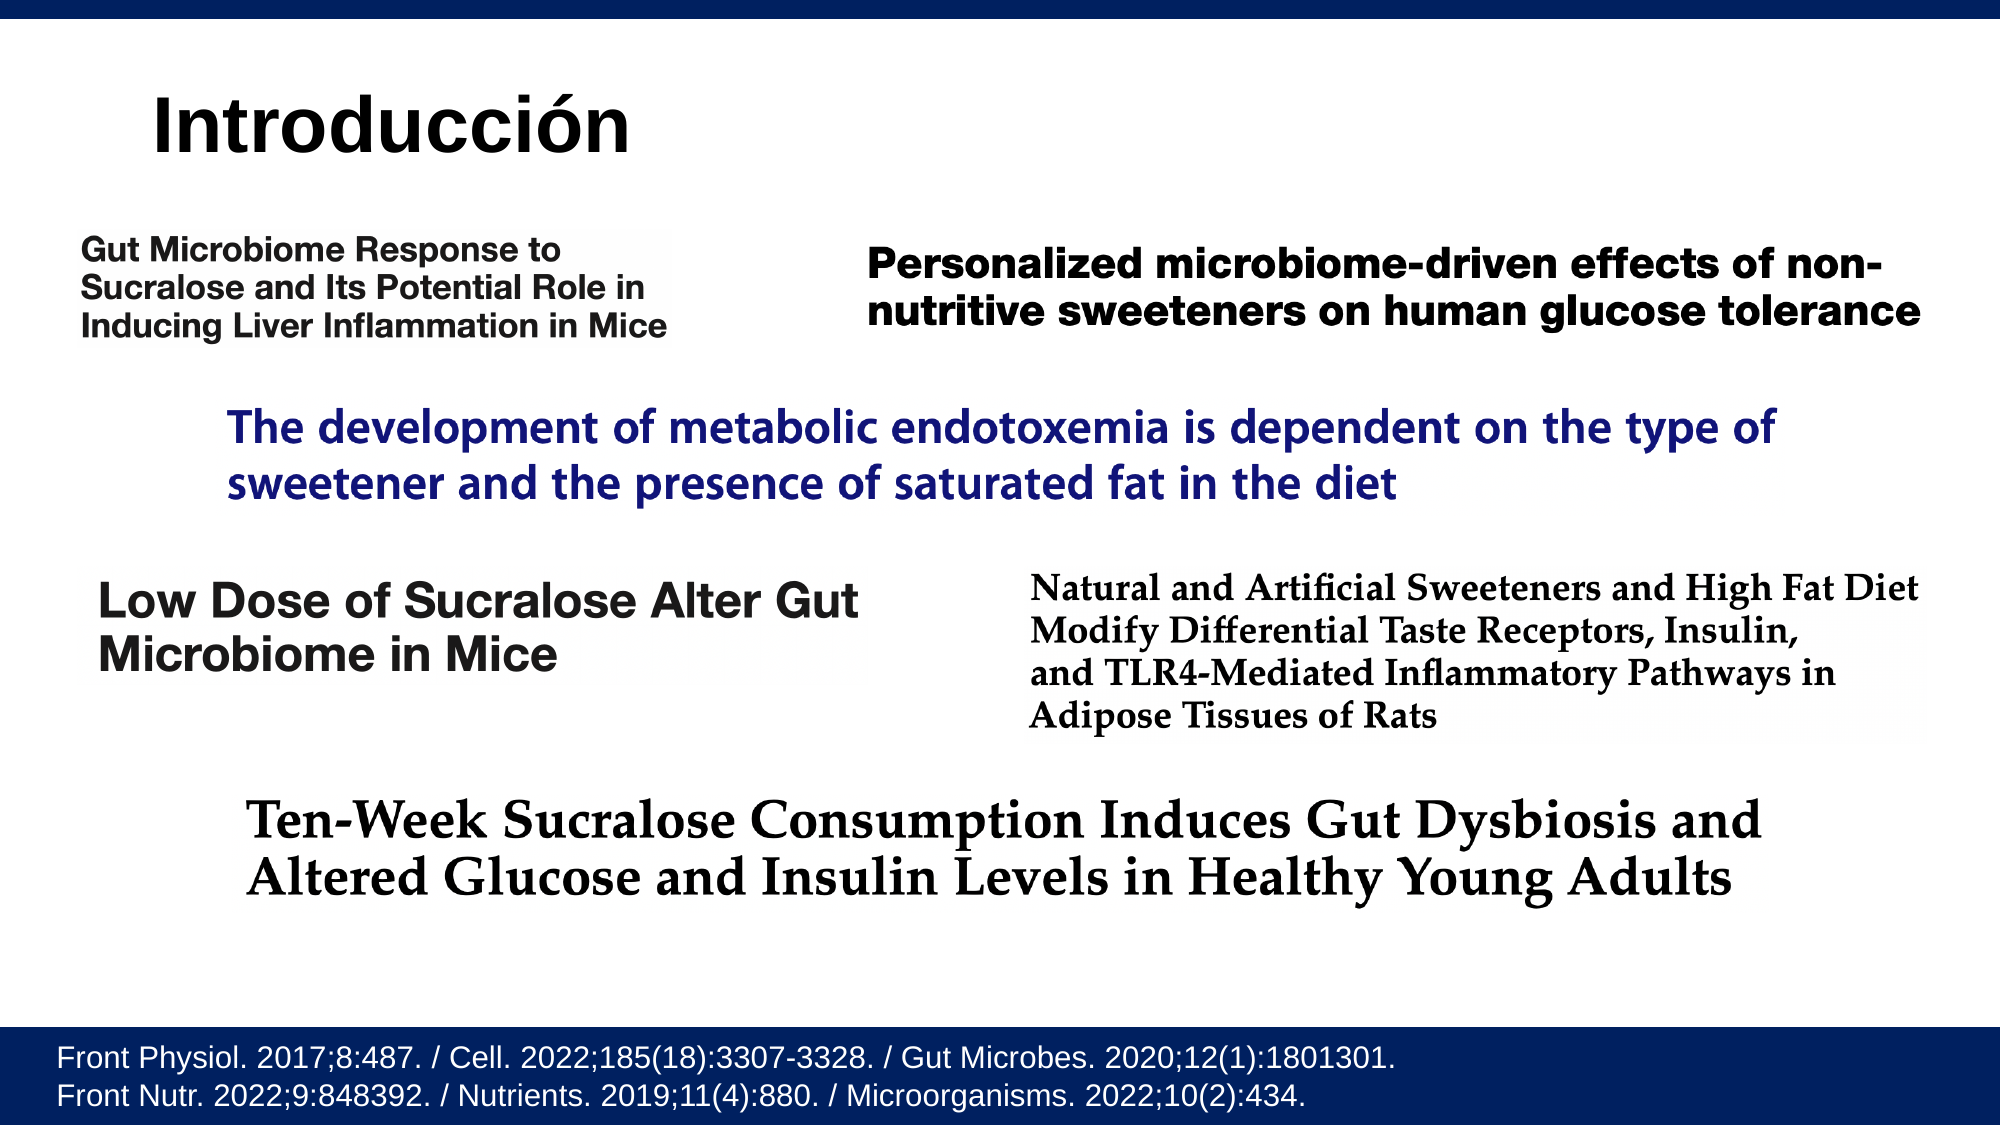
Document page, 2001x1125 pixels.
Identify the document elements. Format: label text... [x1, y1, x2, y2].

text_box [0, 1028, 2000, 1125]
picture [215, 397, 1785, 516]
picture [1023, 566, 1927, 745]
picture [77, 229, 672, 348]
picture [231, 794, 1769, 913]
title Introducción [137, 59, 1863, 195]
picture [77, 566, 868, 686]
picture [854, 229, 1927, 348]
text_box Front Physiol. 2017;8:487. / Cell. 2022;185(18):3307-3328. / Gut Microbes. 2020;12(1):1801301. Front Nutr. 2022;9:848392. / Nutrients. 2019;11(4):880. / Microorganisms. 2022;10(2):434. [41, 1030, 1698, 1121]
text_box [0, 0, 2000, 19]
